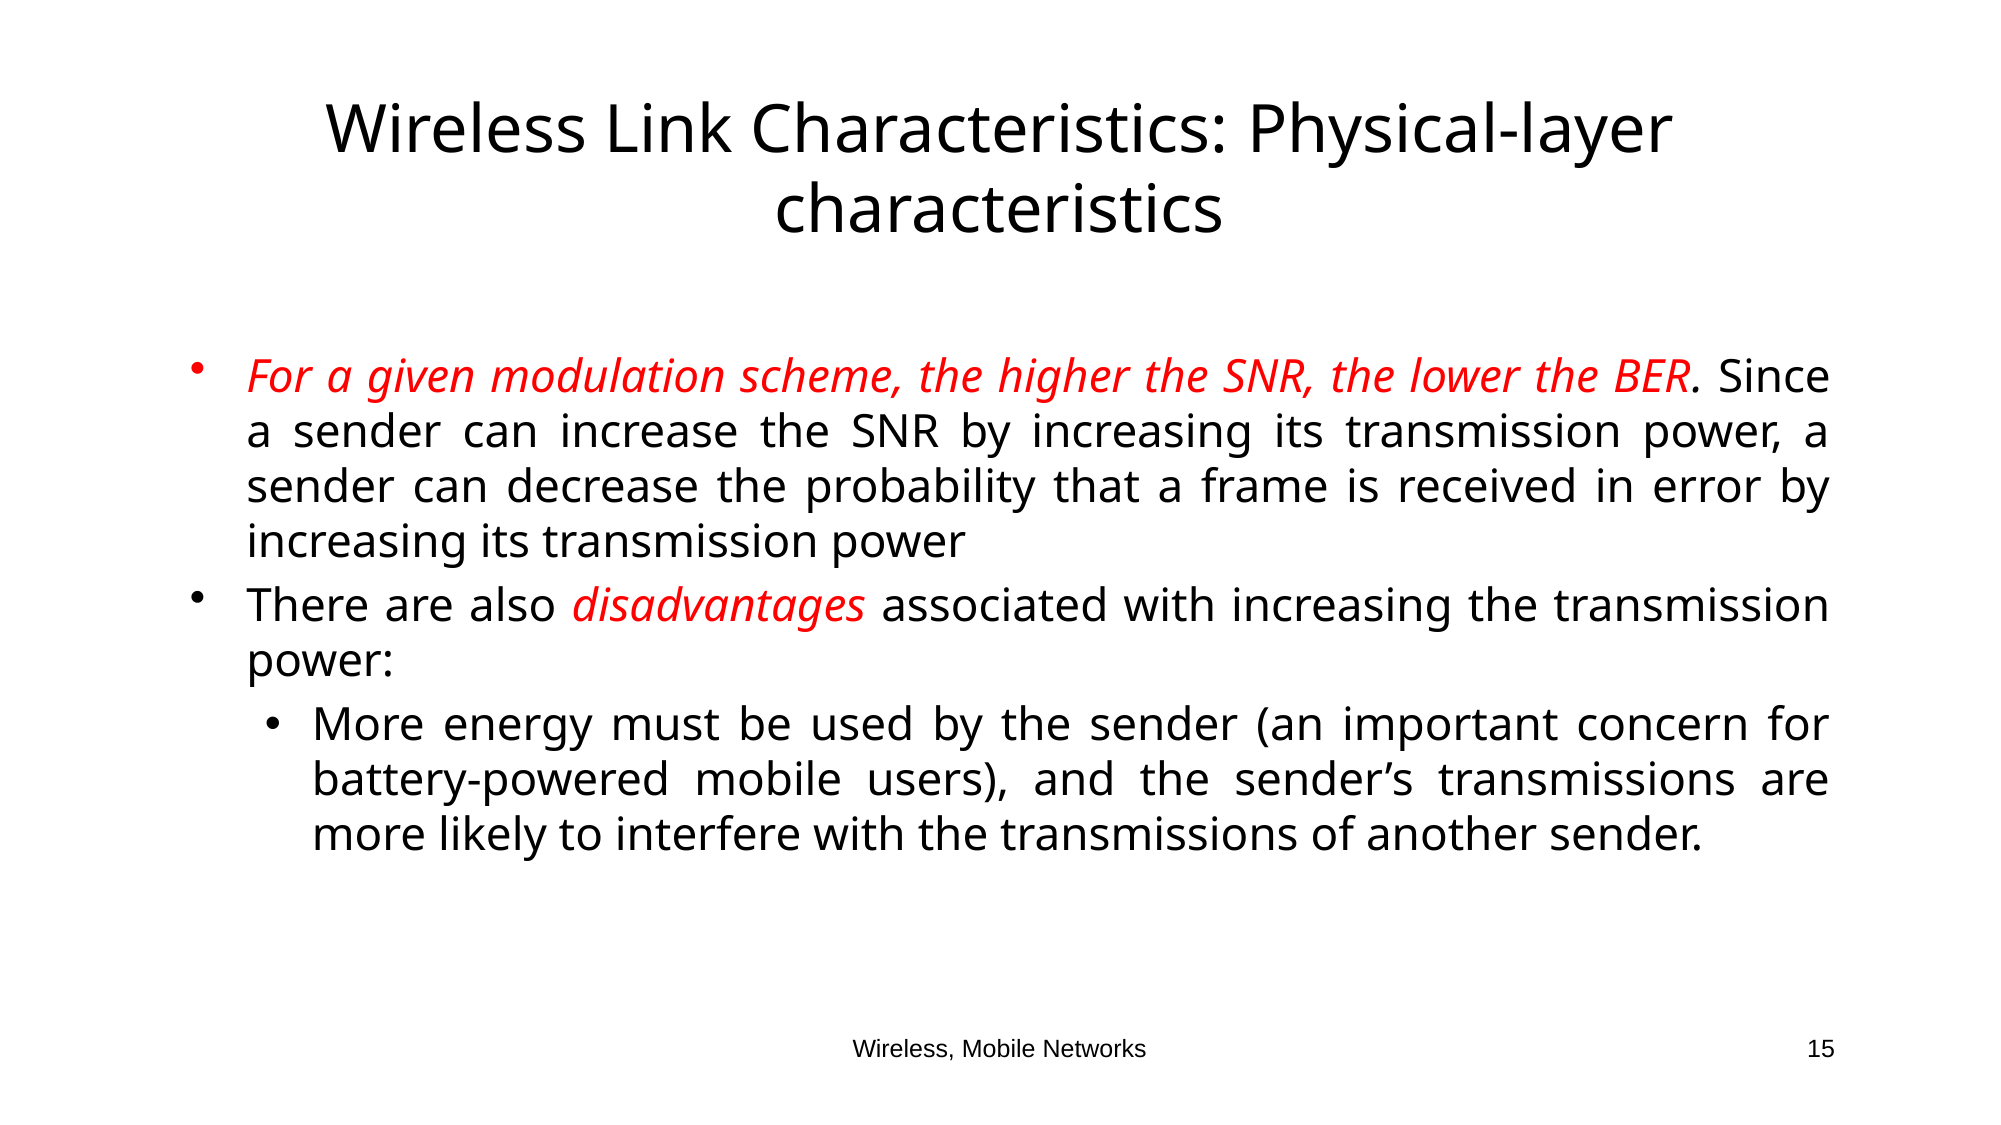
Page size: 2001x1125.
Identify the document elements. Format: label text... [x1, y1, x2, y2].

slide_number 15 [1433, 1024, 1851, 1101]
list For a given modulation scheme, the higher the SNR, the lower the BER. Since a sender can increase the SNR by increasing its transmission power, a sender can decrease the probability that a frame is received in error by increasing its transmission power There are also disadvantages associated with increasing the transmission power: More energy must be used by the sender (an important concern for battery-powered mobile users), and the sender’s transmissions are more likely to interfere with the transmissions of another sender. [174, 301, 1847, 951]
title Wireless Link Characteristics: Physical-layer characteristics [149, 112, 1851, 301]
footer Wireless, Mobile Networks [683, 1024, 1317, 1101]
